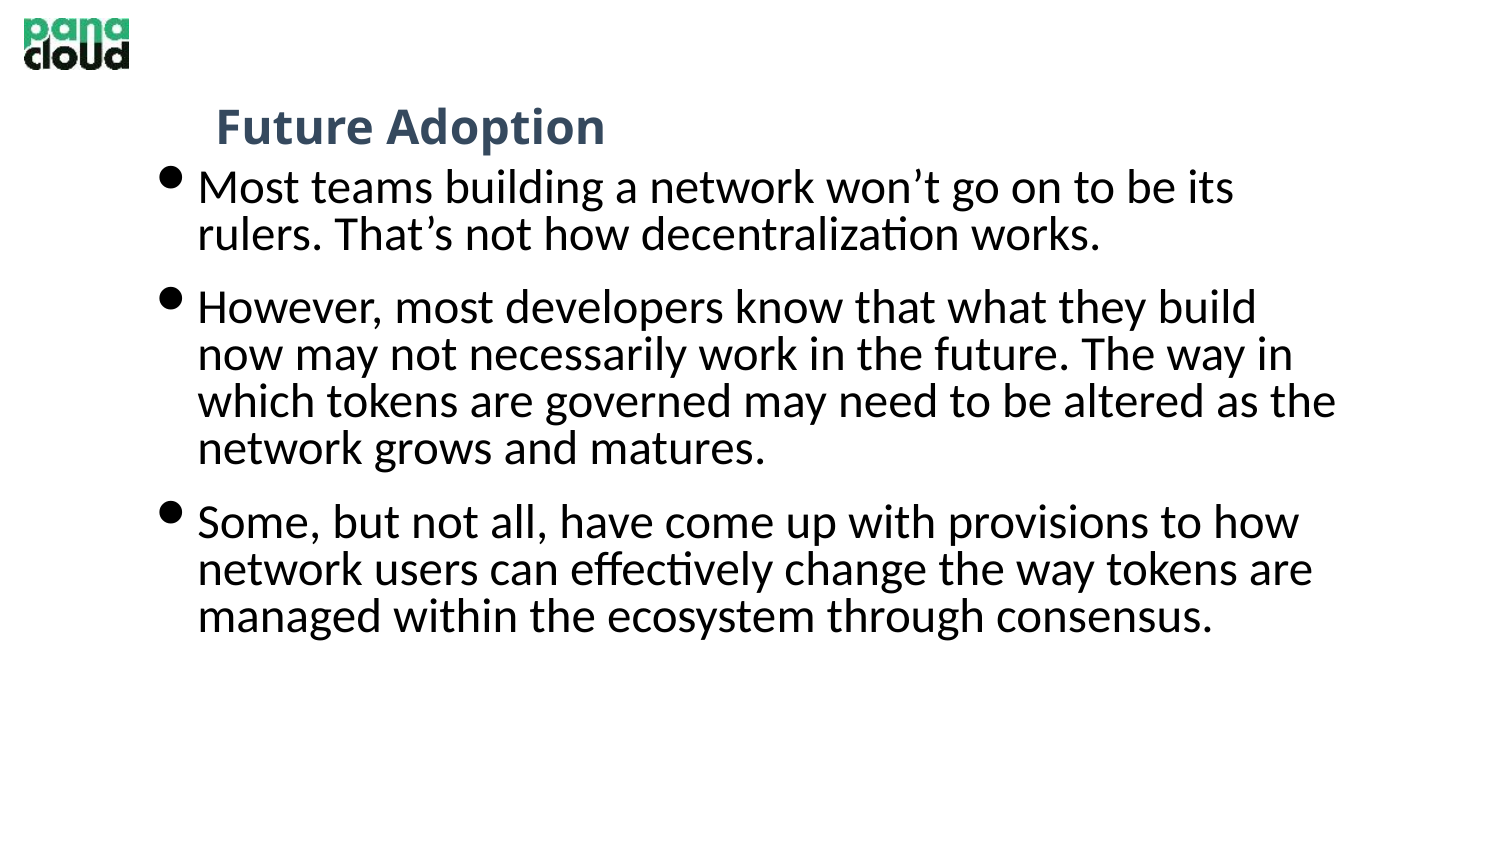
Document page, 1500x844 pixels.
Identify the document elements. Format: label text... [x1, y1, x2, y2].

title Future Adoption [200, 43, 1347, 158]
picture [24, 18, 129, 70]
list Most teams building a network won’t go on to be its rulers. That’s not how decentralization works. However, most developers know that what they build now may not necessarily work in the future. The way in which tokens are governed may need to be altered as the network grows and matures. Some, but not all, have come up with provisions to how network users can effectively change the way tokens are managed within the ecosystem through consensus. [125, 158, 1363, 775]
